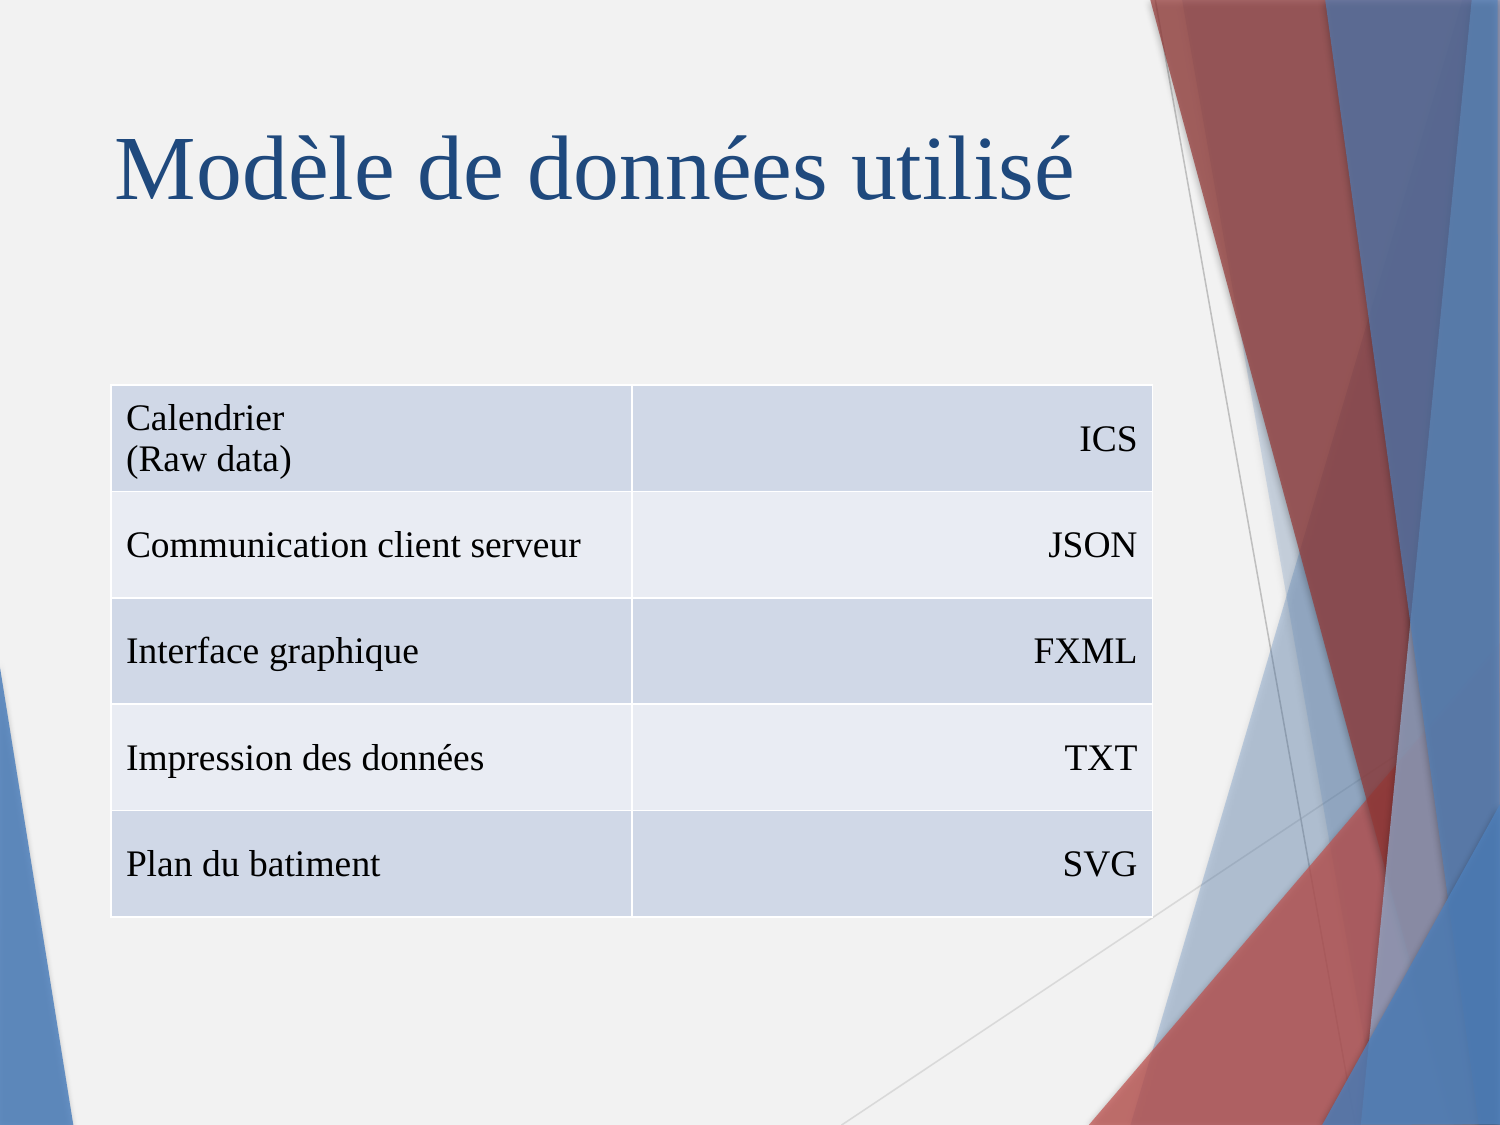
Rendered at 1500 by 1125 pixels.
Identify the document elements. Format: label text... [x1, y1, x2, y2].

table_cell Plan du batiment [112, 811, 631, 916]
table_cell SVG [633, 811, 1152, 916]
table_cell Communication client serveur [112, 492, 631, 597]
table_header ICS [633, 386, 1152, 491]
table_cell FXML [633, 599, 1152, 703]
table_cell JSON [633, 492, 1152, 597]
table_cell TXT [633, 705, 1152, 810]
table_cell Impression des données [112, 705, 631, 810]
table_header Calendrier (Raw data) [112, 386, 631, 491]
table_cell Interface graphique [112, 599, 631, 703]
title Modèle de données utilisé [99, 99, 1142, 317]
